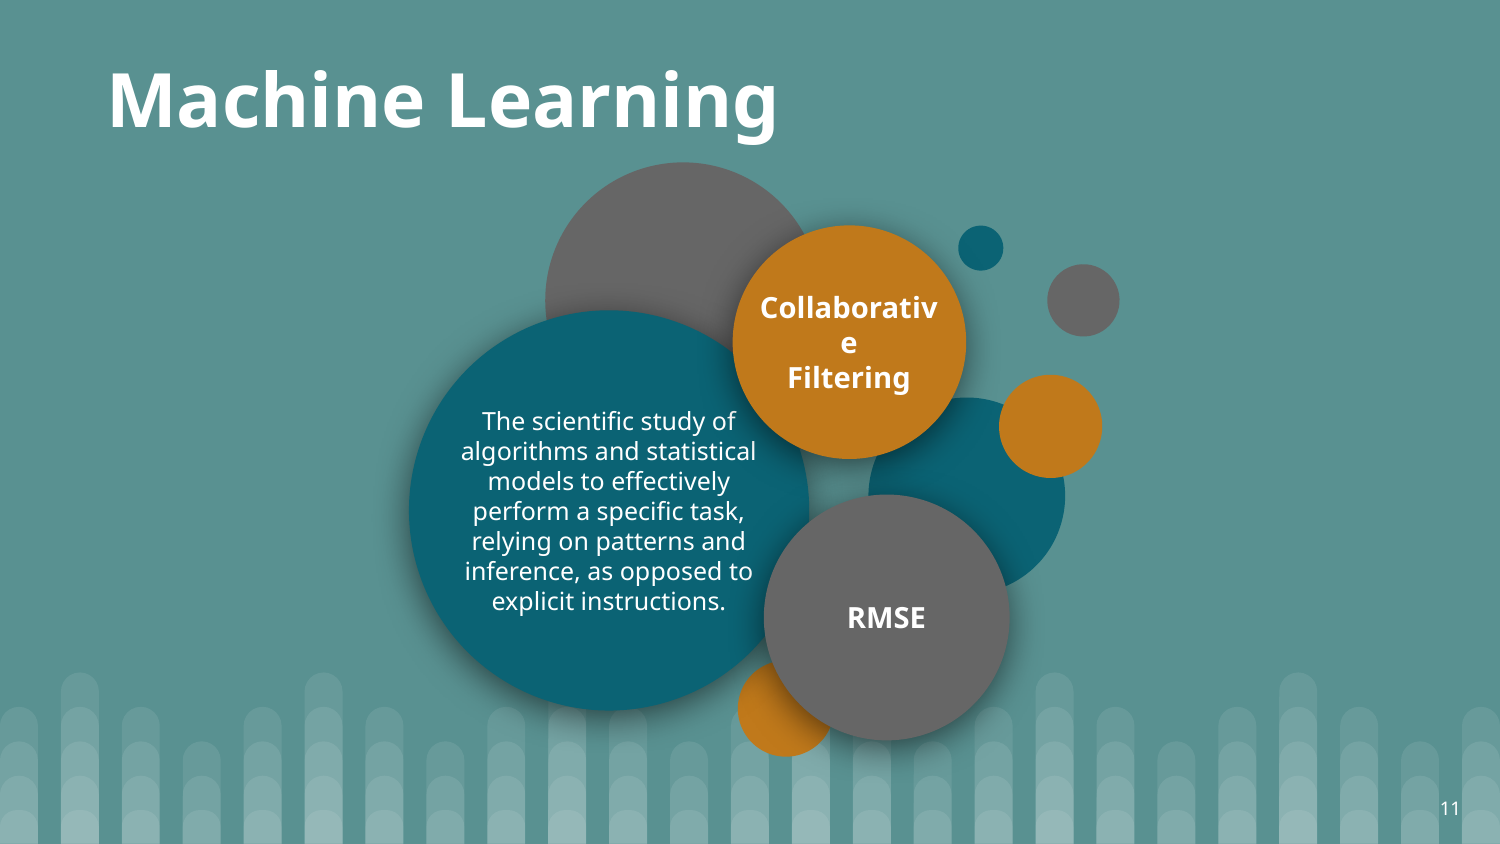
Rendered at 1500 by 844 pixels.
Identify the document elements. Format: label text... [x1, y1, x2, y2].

slide_number 11 [1386, 777, 1477, 842]
text_box Machine Learning [91, 15, 1245, 180]
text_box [408, 310, 810, 711]
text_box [732, 225, 967, 460]
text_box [763, 494, 1010, 741]
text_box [506, 123, 1130, 771]
